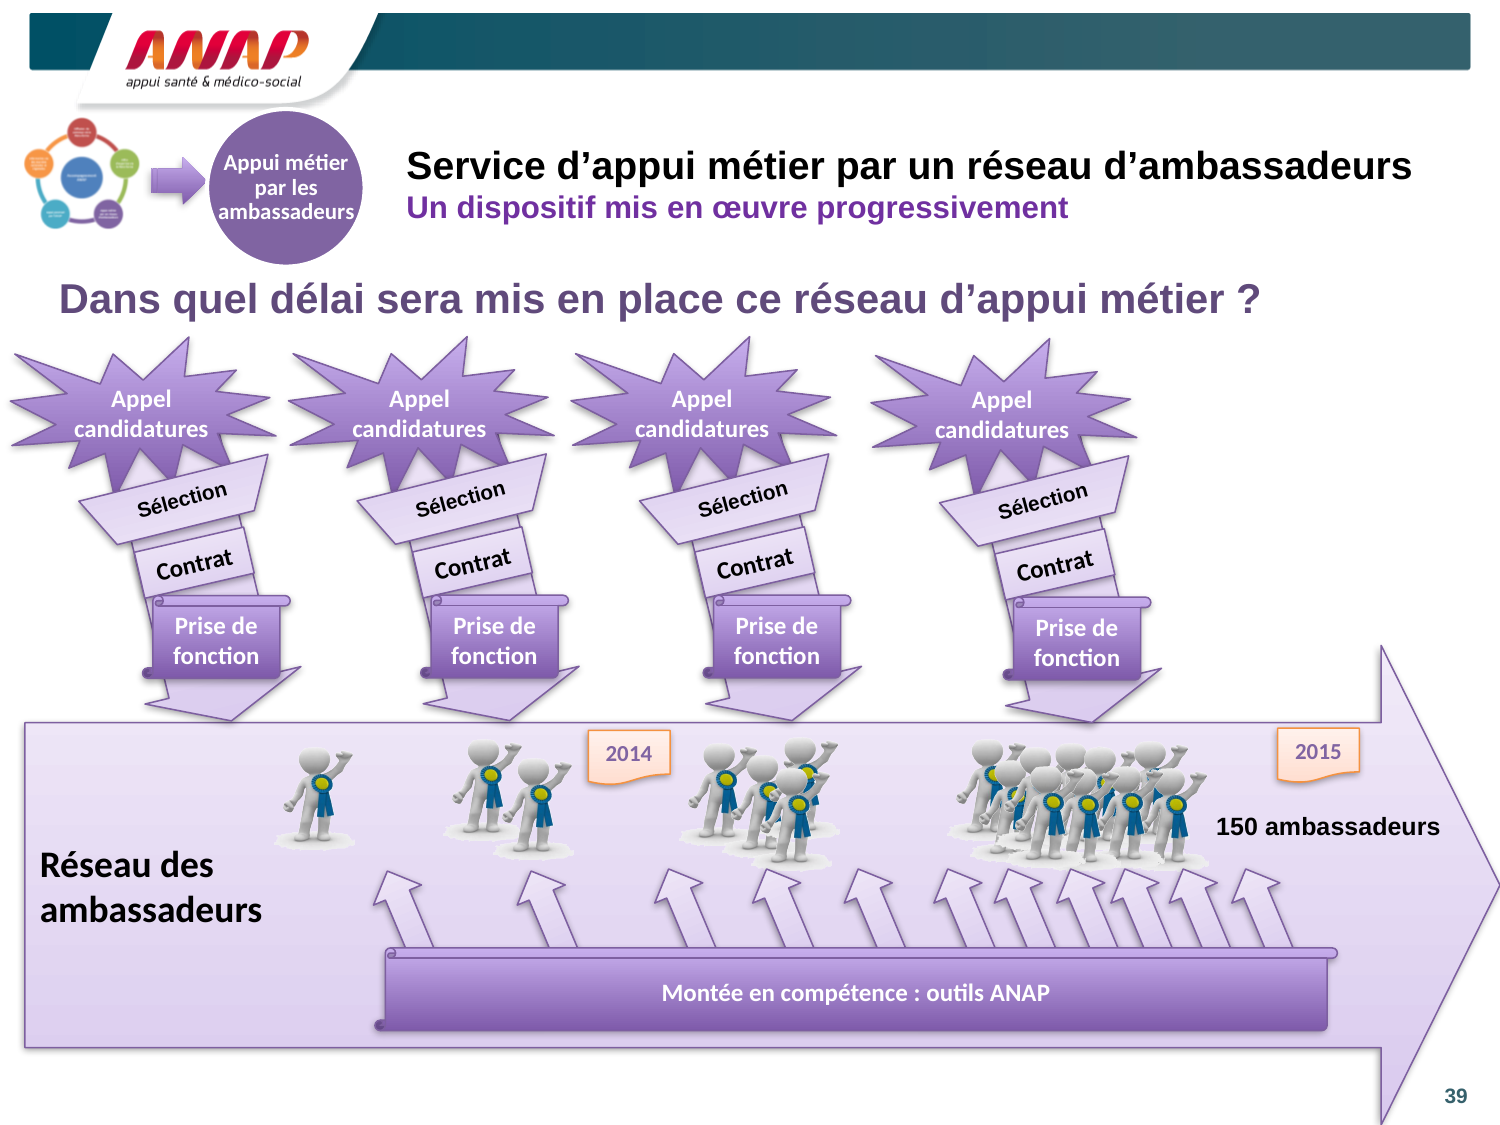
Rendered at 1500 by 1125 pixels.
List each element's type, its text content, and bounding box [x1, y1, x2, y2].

text_box [933, 868, 996, 946]
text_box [10, 336, 287, 726]
picture [0, 13, 1500, 115]
text_box [1110, 880, 1173, 946]
text_box Réseau des ambassadeurs [24, 644, 1500, 1125]
text_box [843, 868, 906, 946]
picture [926, 731, 1231, 872]
text_box [1056, 880, 1119, 946]
text_box [751, 879, 814, 946]
text_box [516, 870, 578, 946]
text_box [206, 108, 365, 267]
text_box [870, 338, 1152, 728]
title Service d’appui métier par un réseau d’ambassadeurs Un dispositif mis en œuvre progressivement [391, 130, 1446, 234]
list Dans quel délai sera mis en place ce réseau d’appui métier ? [28, 264, 1448, 349]
text_box Montée en compétence : outils ANAP [374, 947, 1339, 1032]
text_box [288, 336, 569, 726]
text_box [570, 336, 852, 726]
text_box [372, 870, 434, 946]
text_box [150, 157, 201, 205]
text_box [1231, 868, 1294, 946]
picture [23, 117, 142, 230]
picture [253, 739, 377, 851]
text_box 2015 [1276, 727, 1361, 783]
text_box 2014 [587, 734, 654, 786]
text_box [1168, 879, 1231, 946]
text_box [654, 868, 716, 946]
text_box 150 ambassadeurs [1235, 803, 1457, 849]
picture [657, 728, 862, 872]
text_box [993, 878, 1056, 946]
picture [422, 731, 596, 861]
